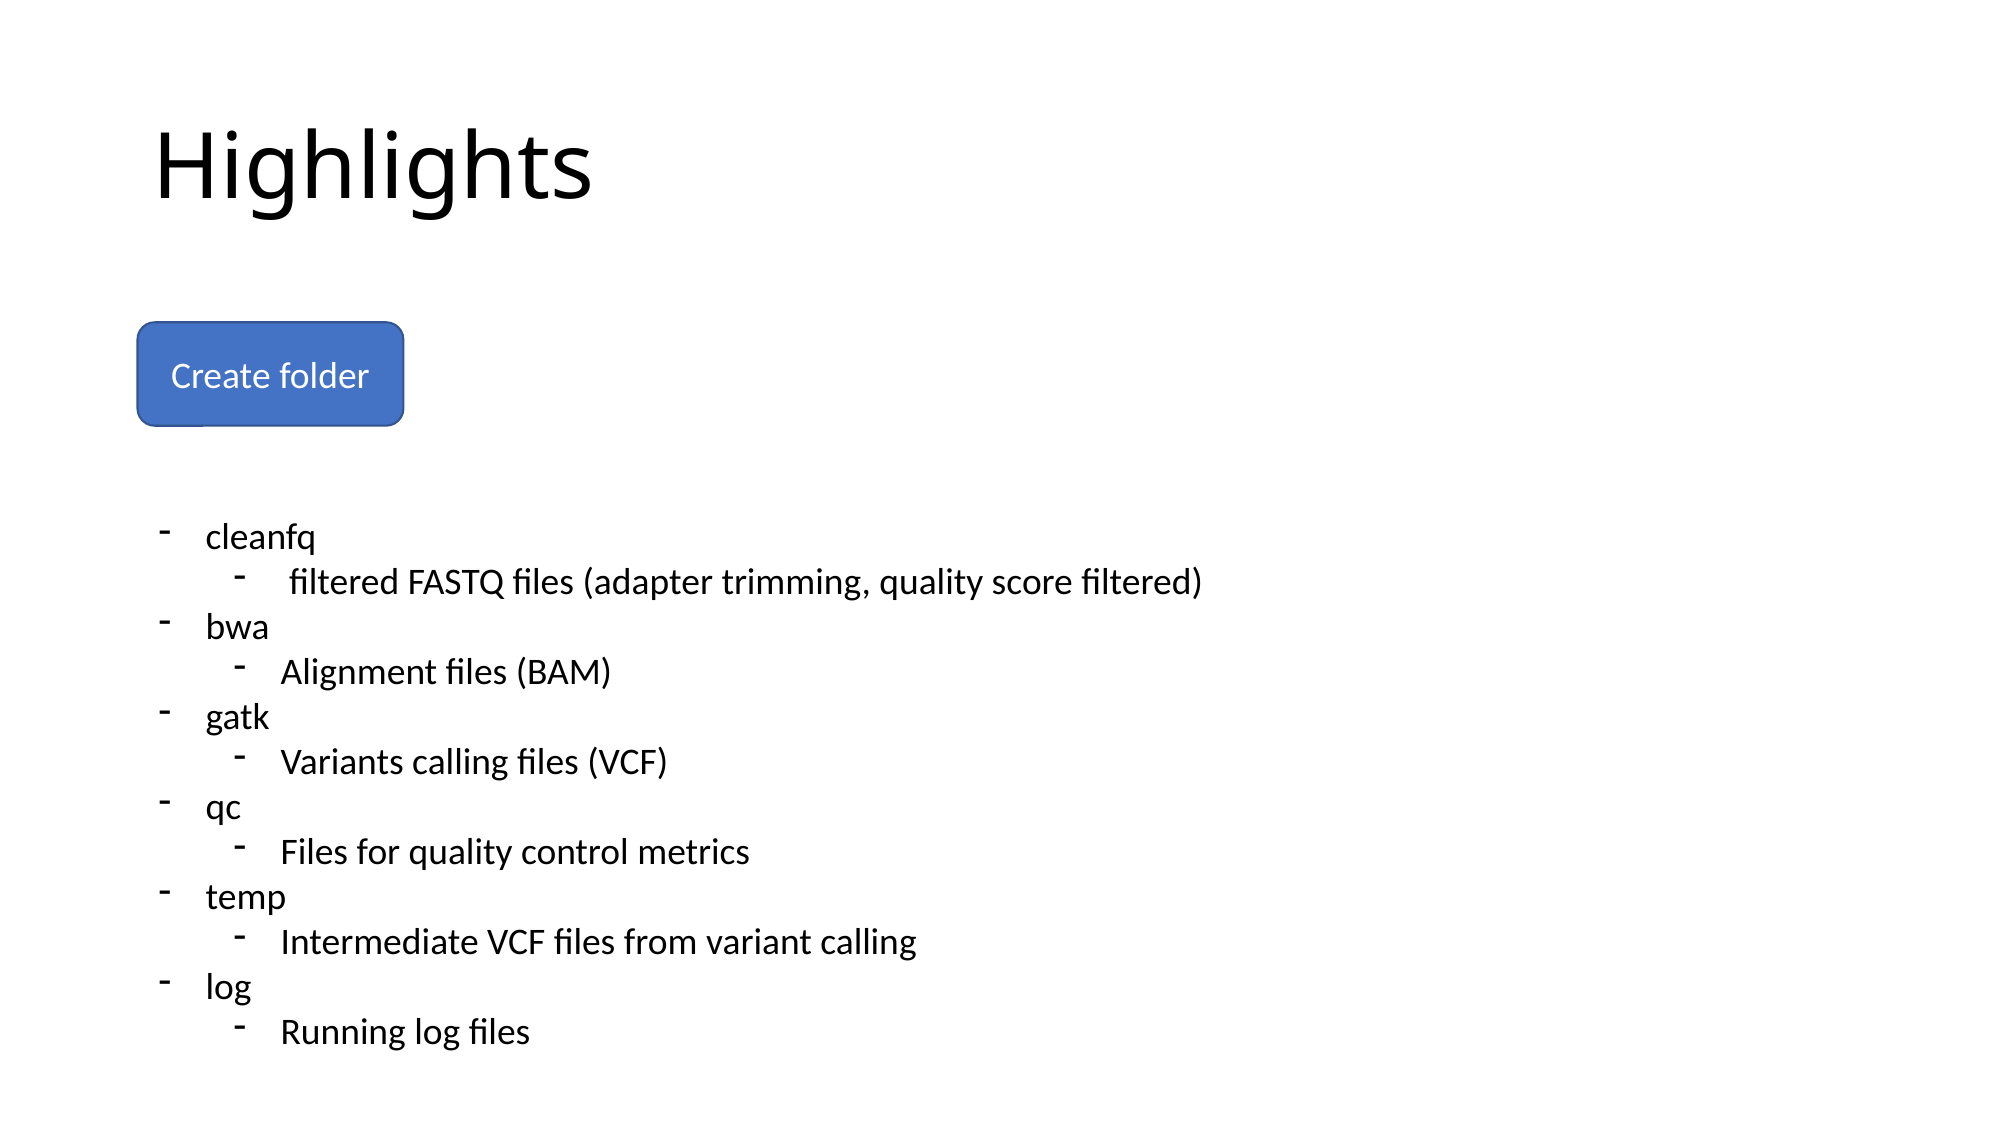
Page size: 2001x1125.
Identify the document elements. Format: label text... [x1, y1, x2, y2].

title Highlights [137, 59, 1863, 278]
text_box Create folder [136, 321, 405, 427]
text_box cleanfq filtered FASTQ files (adapter trimming, quality score filtered) bwa Alignment files (BAM) gatk Variants calling files (VCF) qc Files for quality control metrics temp Intermediate VCF files from variant calling log Running log files [143, 504, 1219, 1060]
